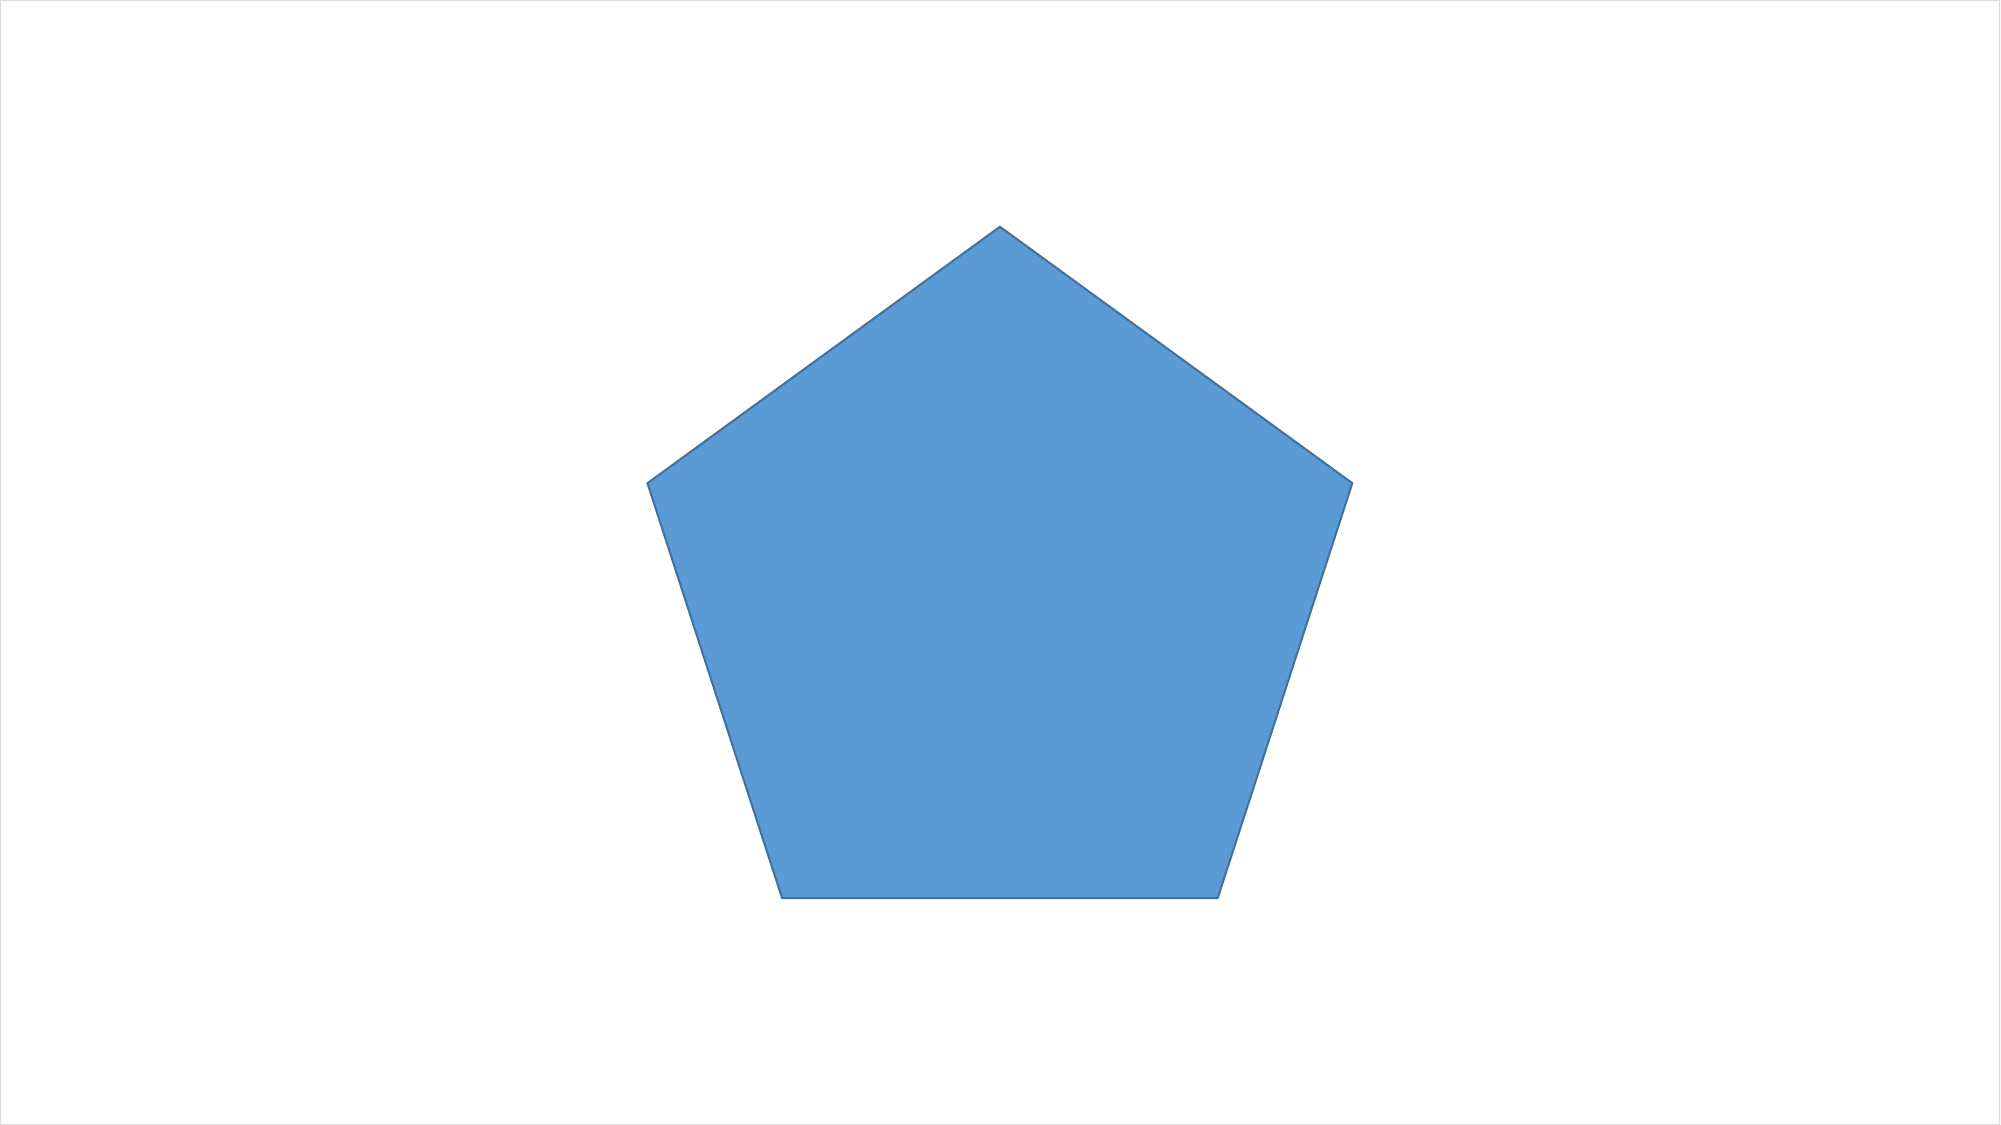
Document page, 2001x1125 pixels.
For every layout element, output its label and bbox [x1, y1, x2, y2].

text_box [646, 225, 1354, 900]
